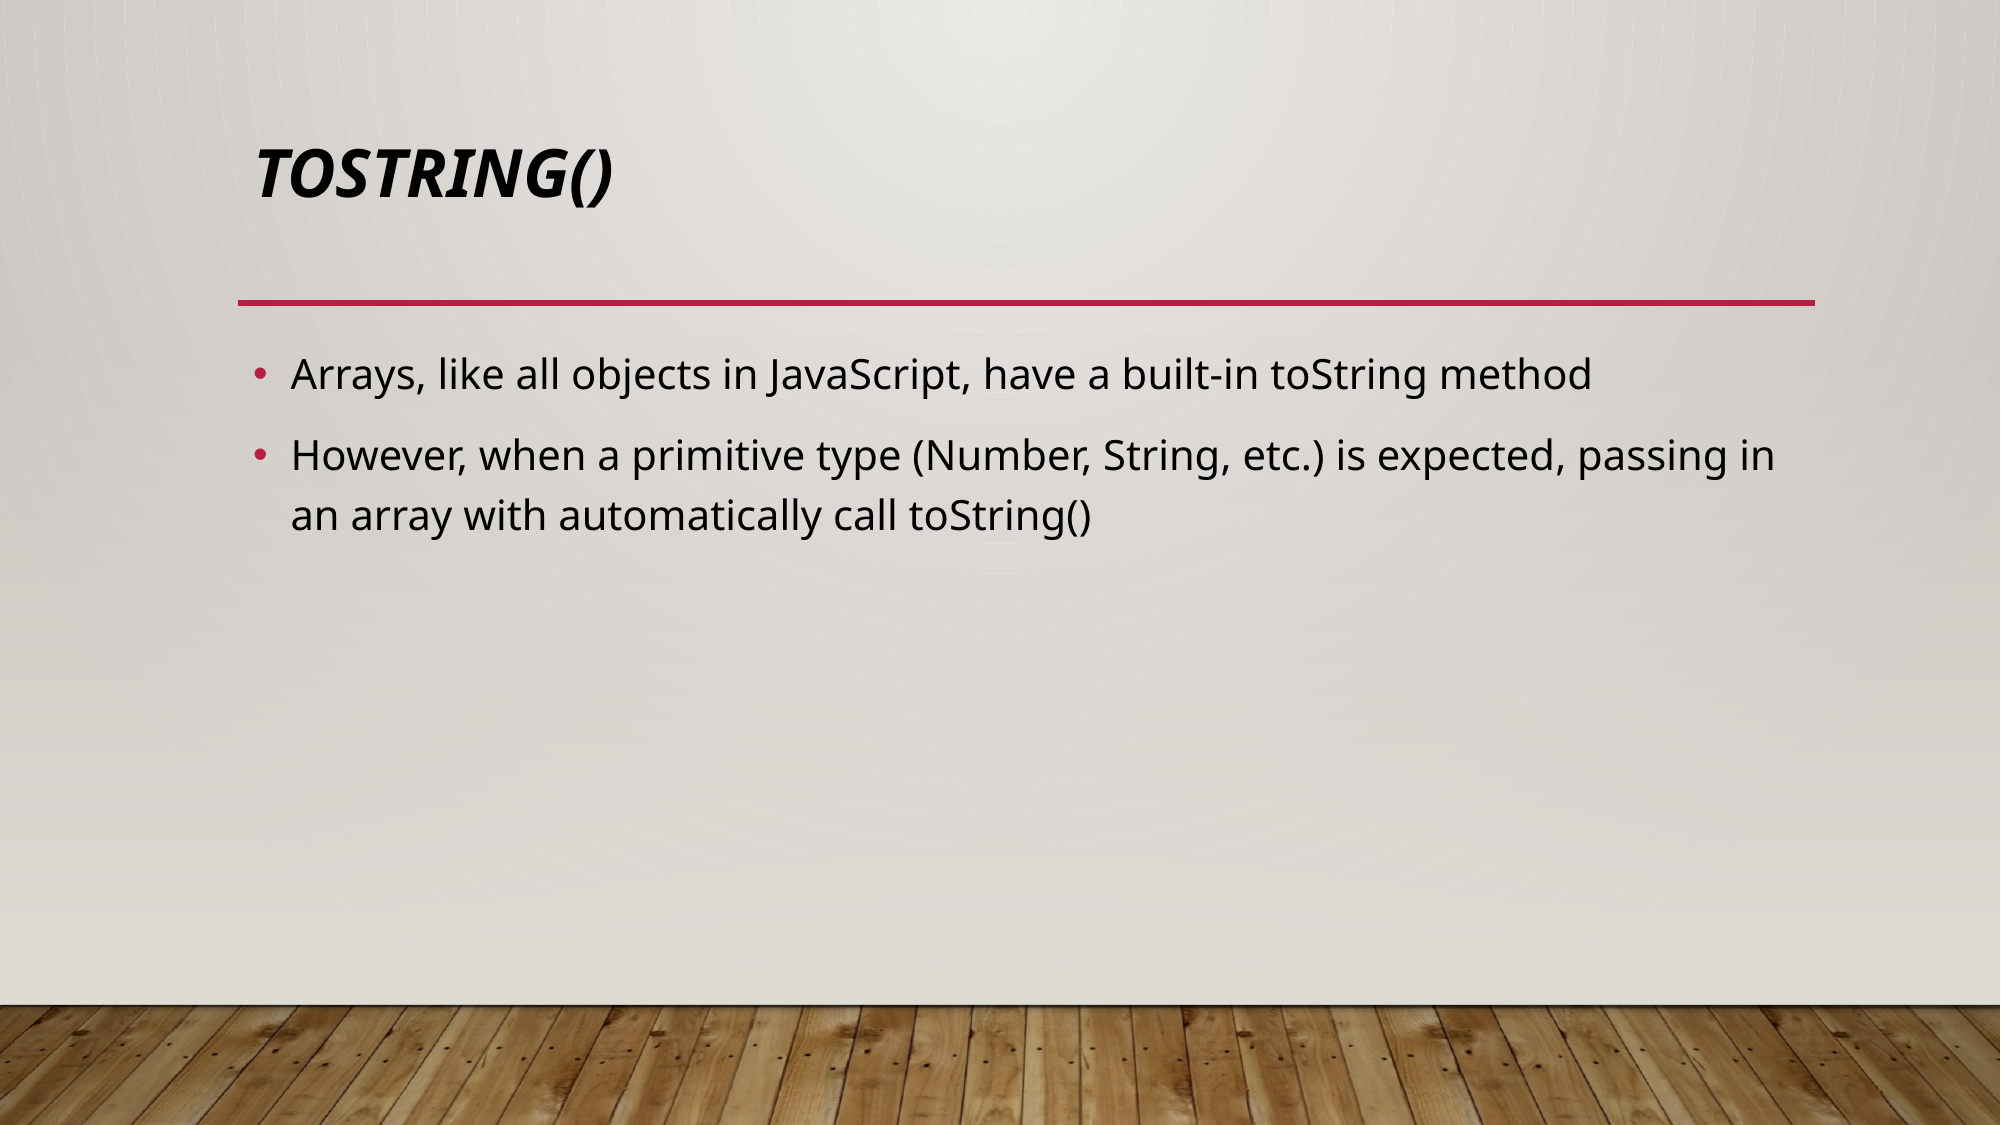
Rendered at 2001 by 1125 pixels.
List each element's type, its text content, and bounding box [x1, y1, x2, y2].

picture [0, 1005, 2000, 1125]
list Arrays, like all objects in JavaScript, have a built-in toString method However, when a primitive type (Number, String, etc.) is expected, passing in an array with automatically call toString() [238, 330, 1814, 897]
title toString() [238, 131, 1814, 305]
